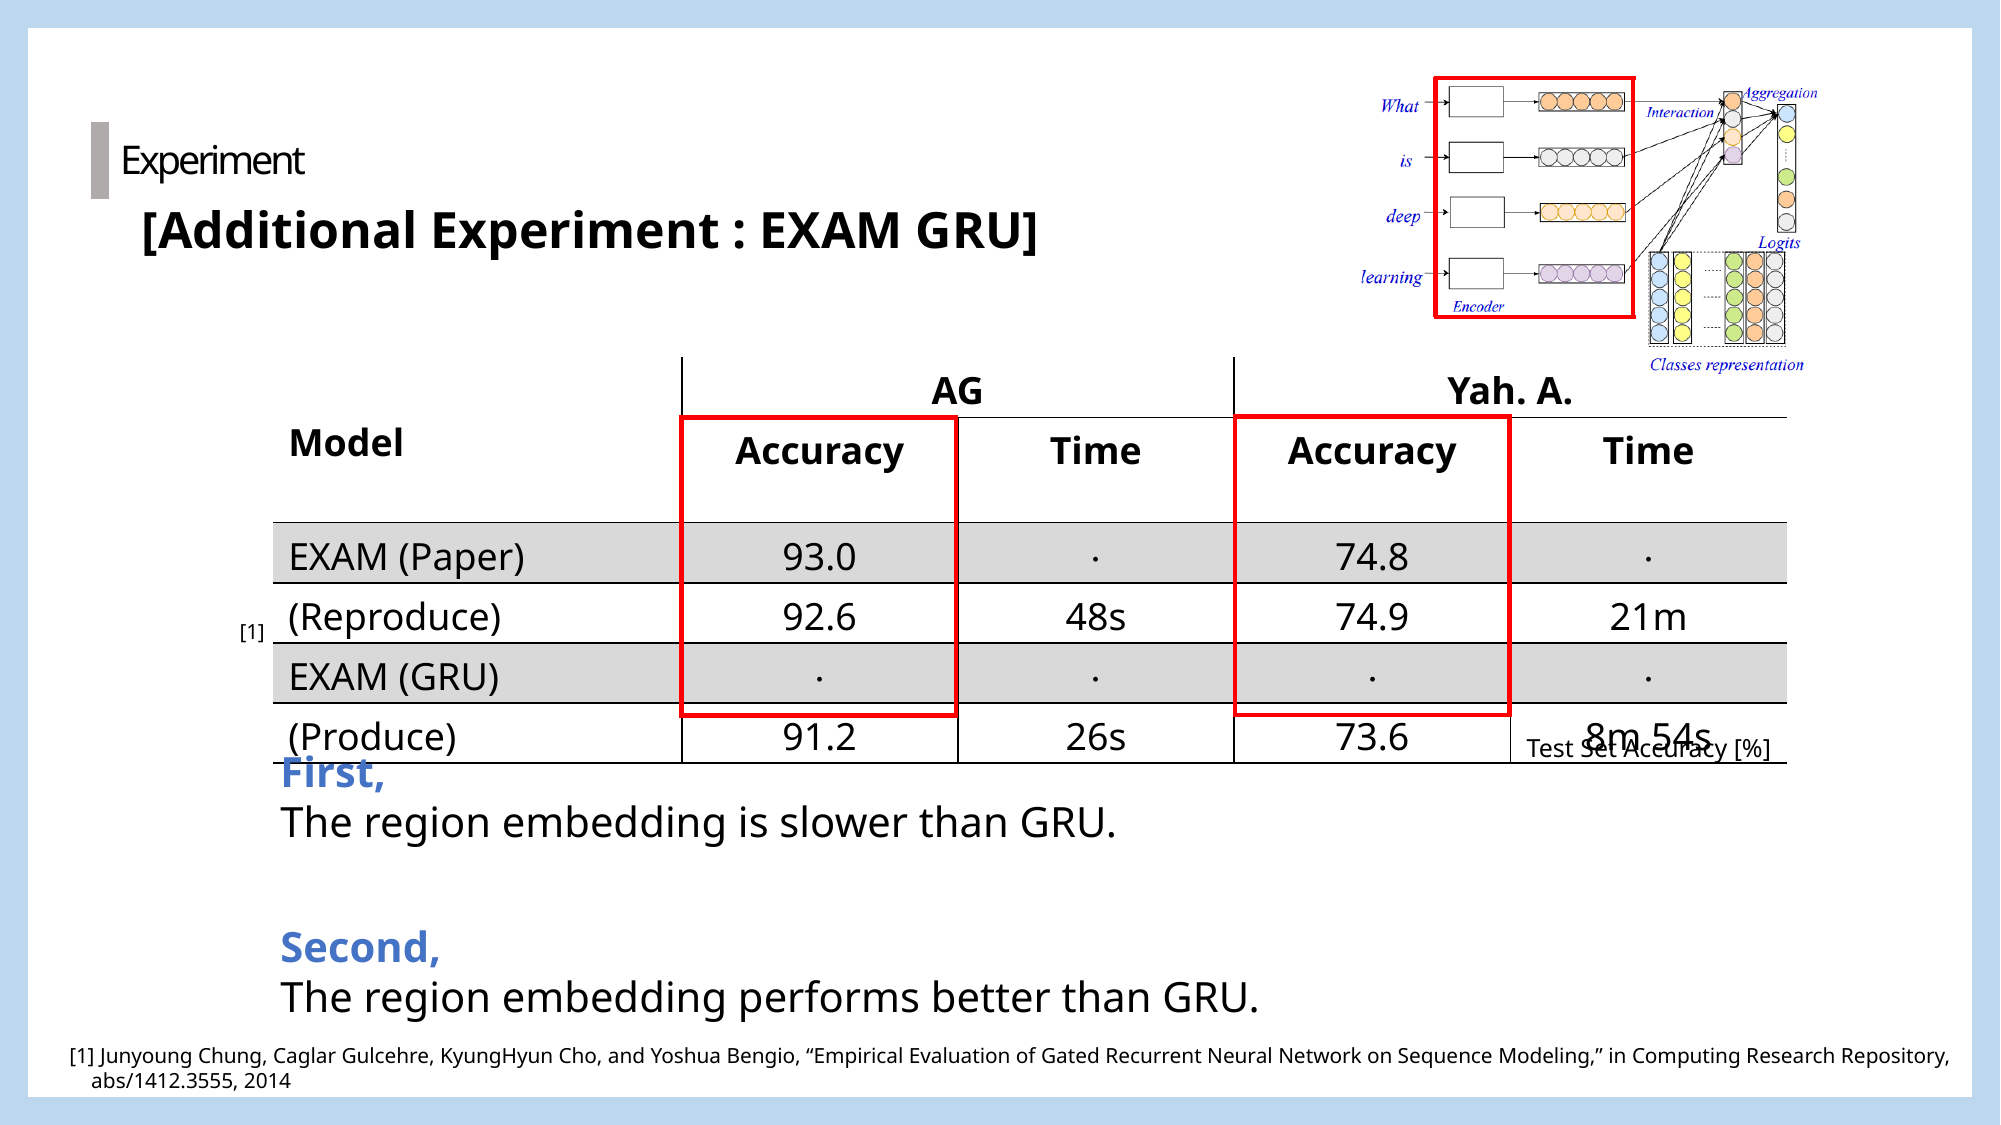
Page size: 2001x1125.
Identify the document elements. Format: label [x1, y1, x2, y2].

text_box [1359, 71, 1820, 376]
text_box [0, 0, 2000, 1125]
